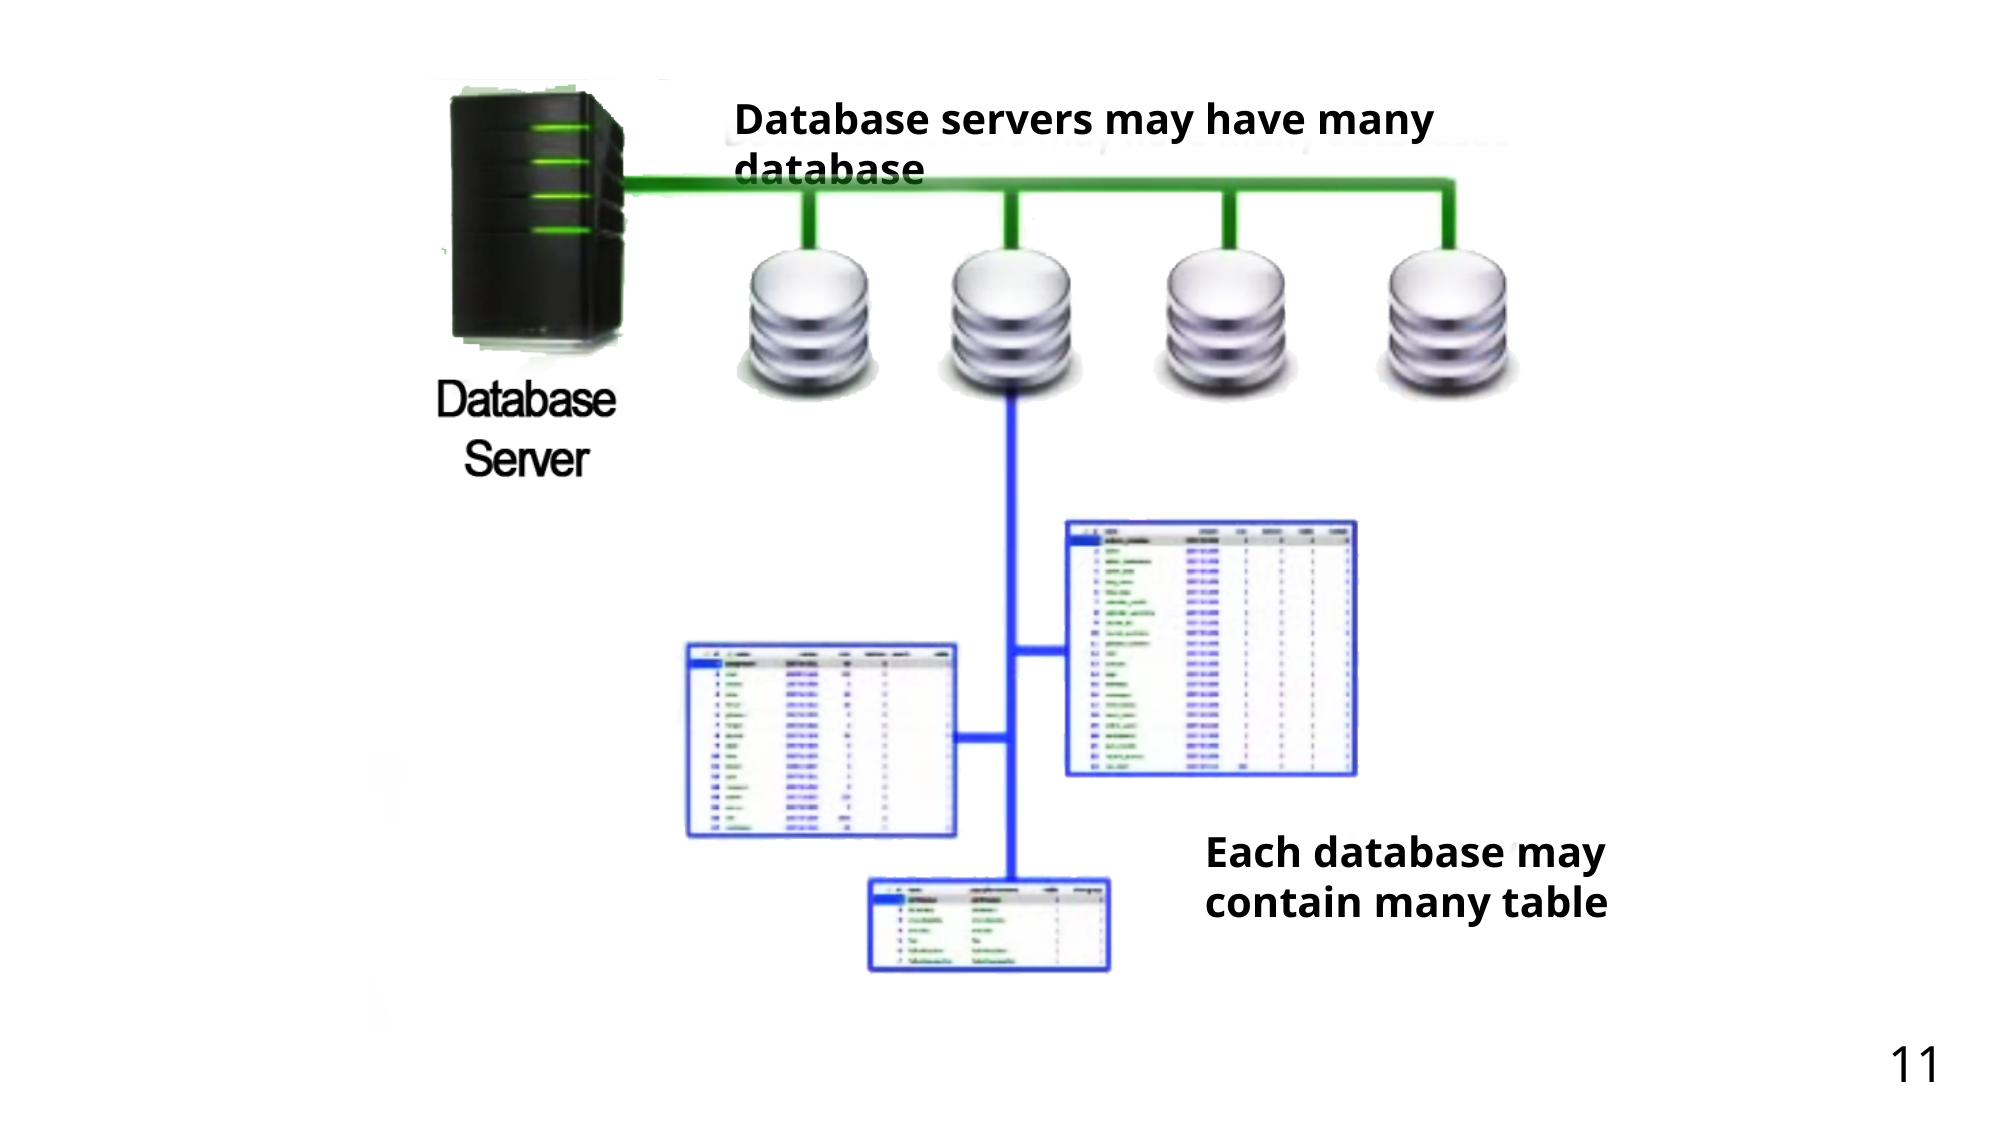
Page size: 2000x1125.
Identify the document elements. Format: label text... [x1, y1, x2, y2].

text_box 11 [1873, 1031, 1965, 1101]
picture [368, 79, 1757, 1028]
